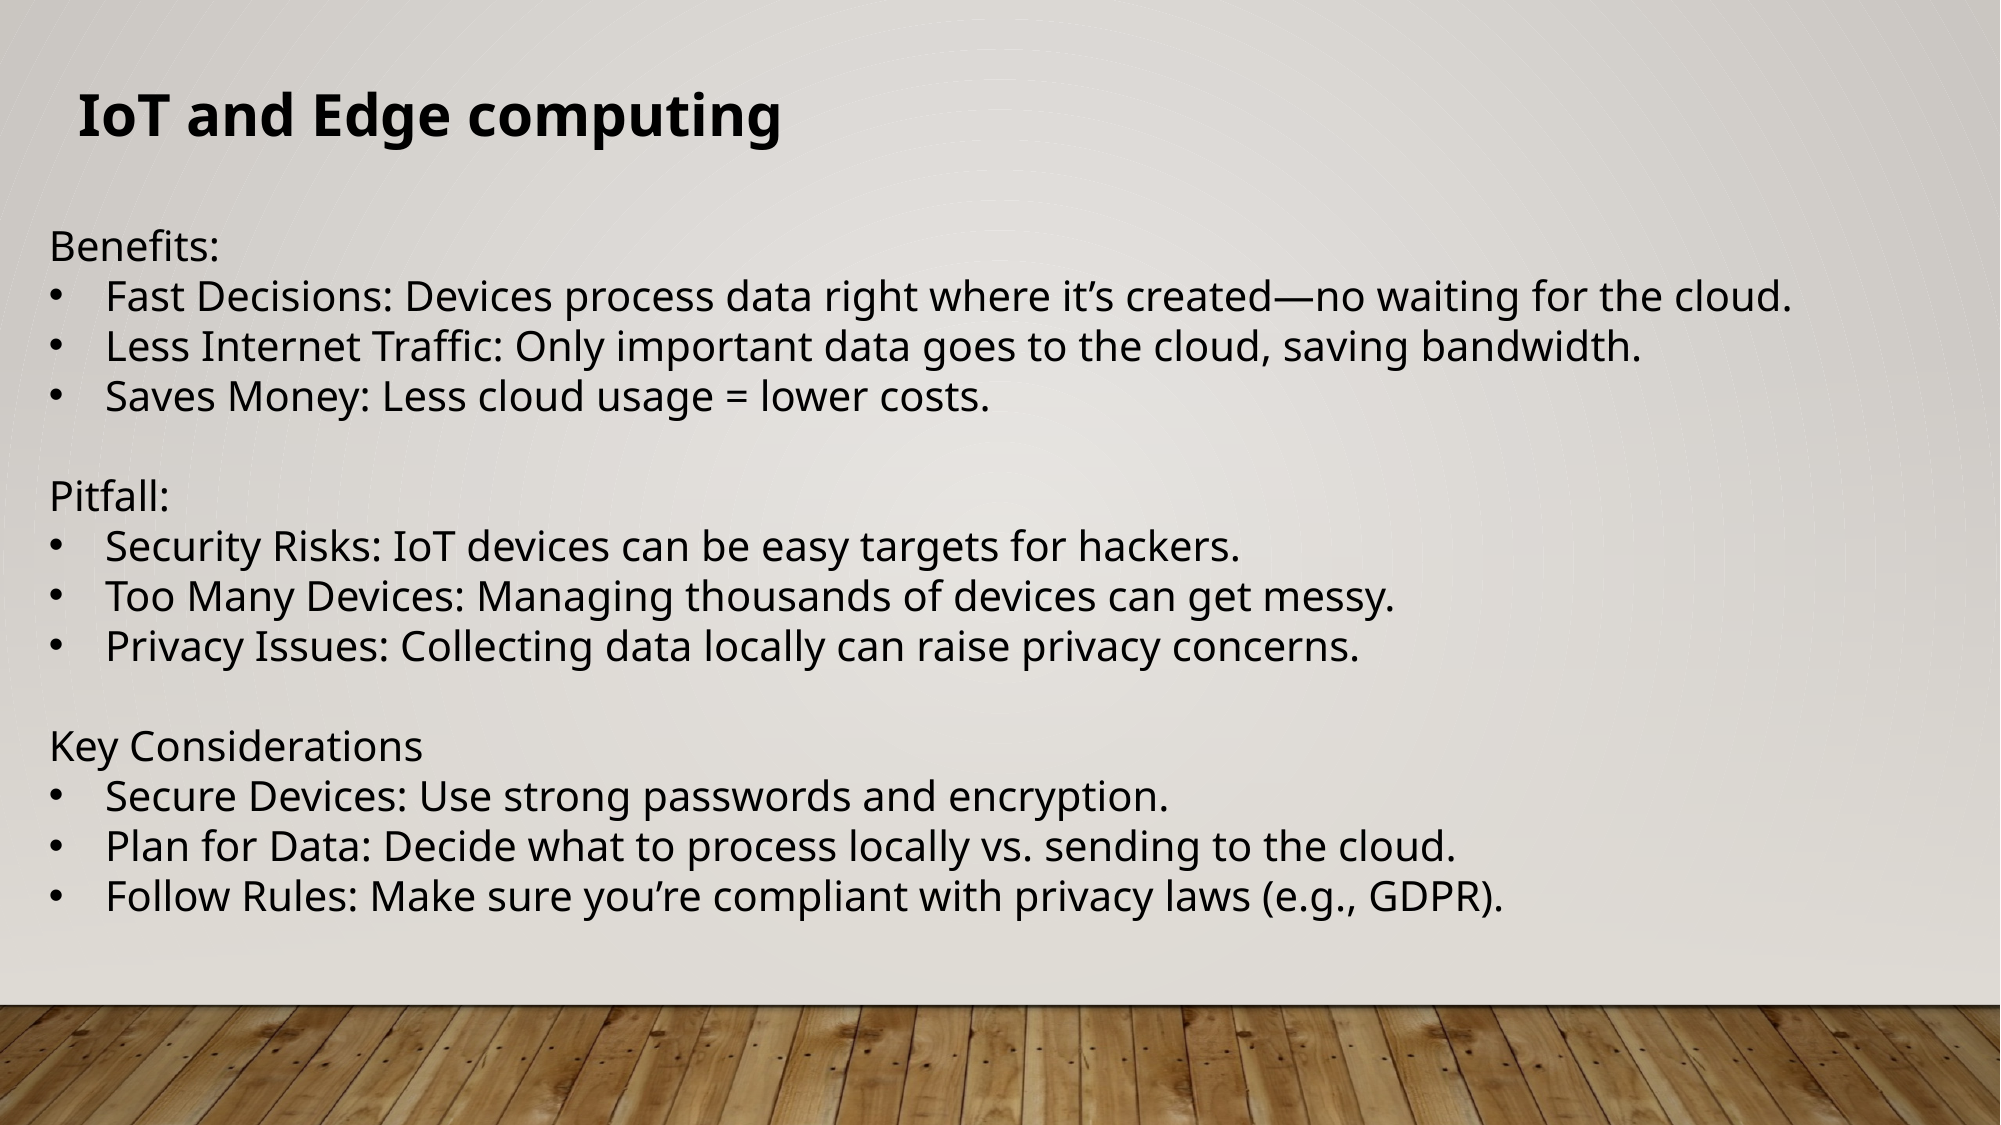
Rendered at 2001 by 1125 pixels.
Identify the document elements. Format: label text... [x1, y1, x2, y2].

text_box IoT and Edge computing [63, 70, 814, 156]
text_box Benefits: Fast Decisions: Devices process data right where it’s created—no waiting for the cloud. Less Internet Traffic: Only important data goes to the cloud, saving bandwidth. Saves Money: Less cloud usage = lower costs. Pitfall: Security Risks: IoT devices can be easy targets for hackers. Too Many Devices: Managing thousands of devices can get messy. Privacy Issues: Collecting data locally can raise privacy concerns. Key Considerations Secure Devices: Use strong passwords and encryption. Plan for Data: Decide what to process locally vs. sending to the cloud. Follow Rules: Make sure you’re compliant with privacy laws (e.g., GDPR). [33, 212, 1808, 978]
picture [0, 1005, 2000, 1125]
